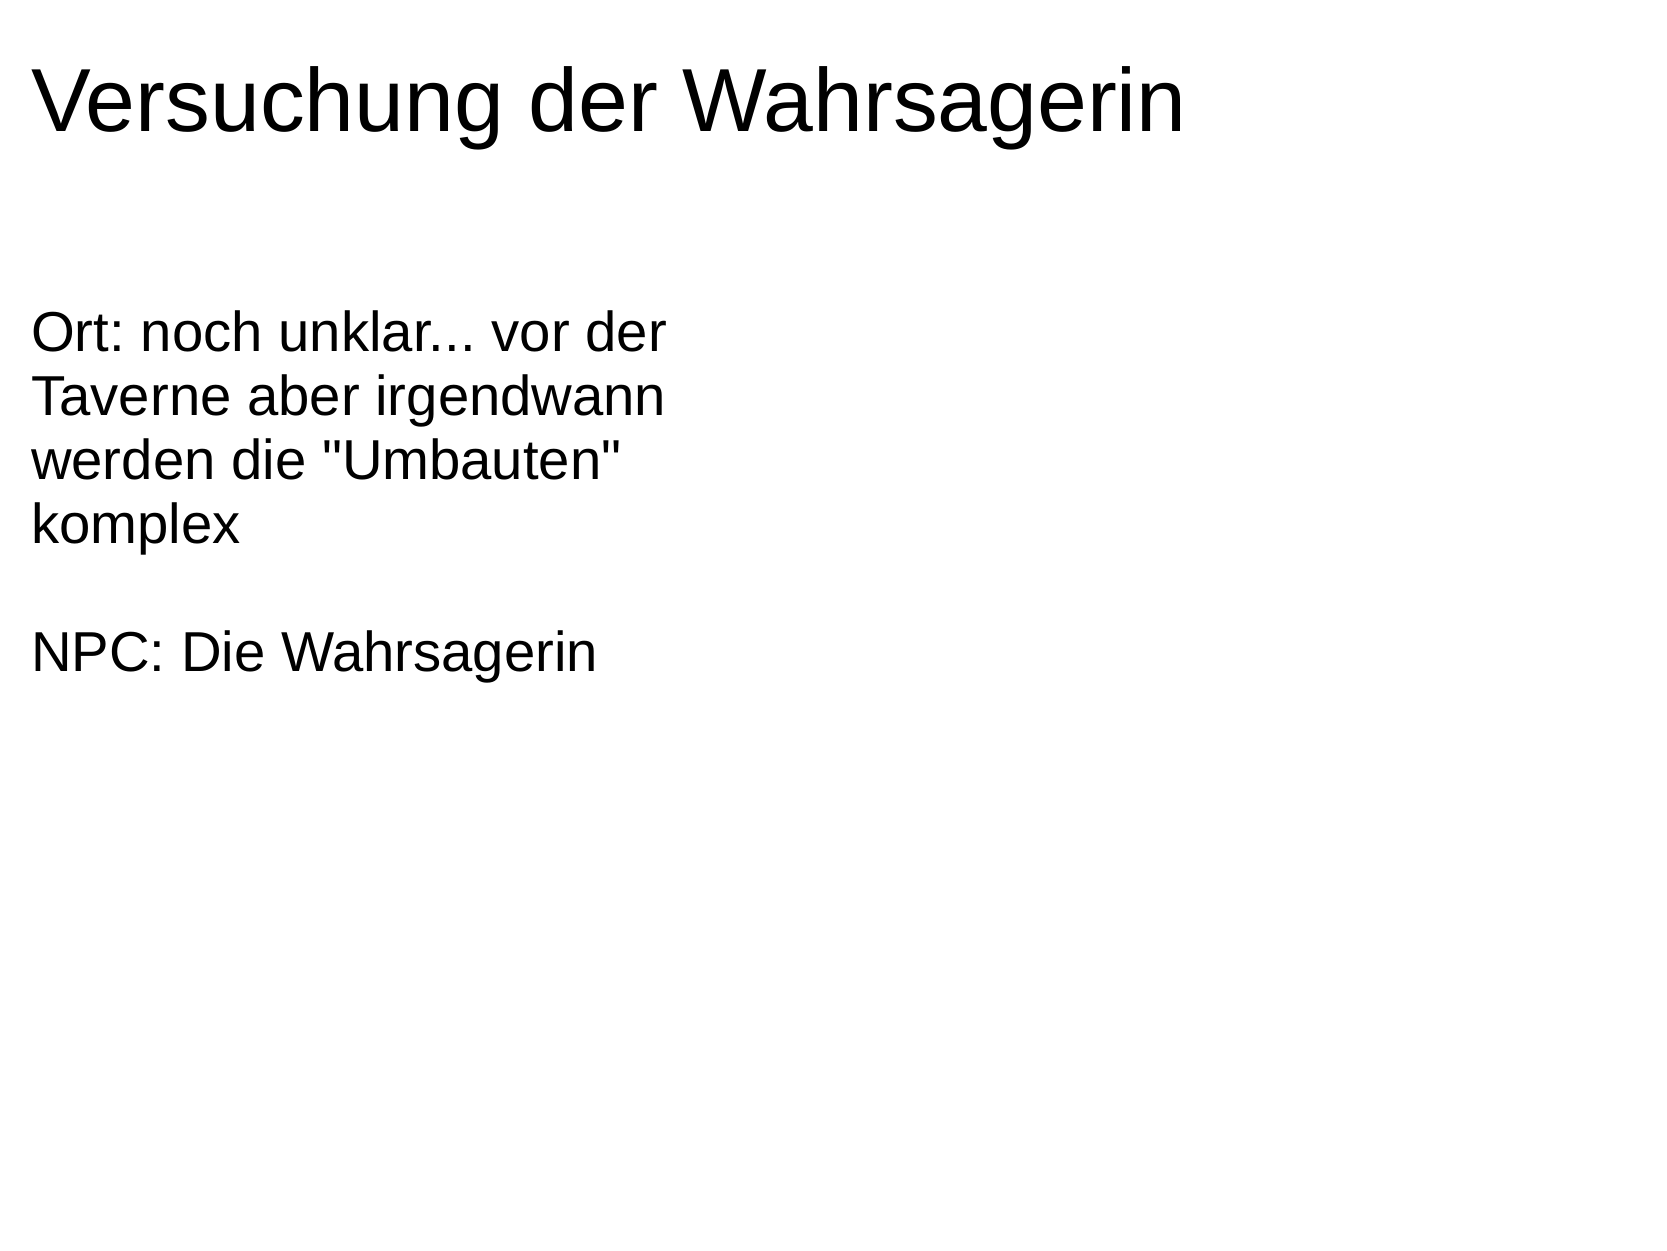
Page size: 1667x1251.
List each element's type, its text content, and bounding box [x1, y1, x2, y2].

subtitle Ort: noch unklar... vor der Taverne aber irgendwann werden die "Umbauten" komplex NPC: Die Wahrsagerin [31, 300, 803, 1200]
title Versuchung der Wahrsagerin [31, 50, 1636, 200]
